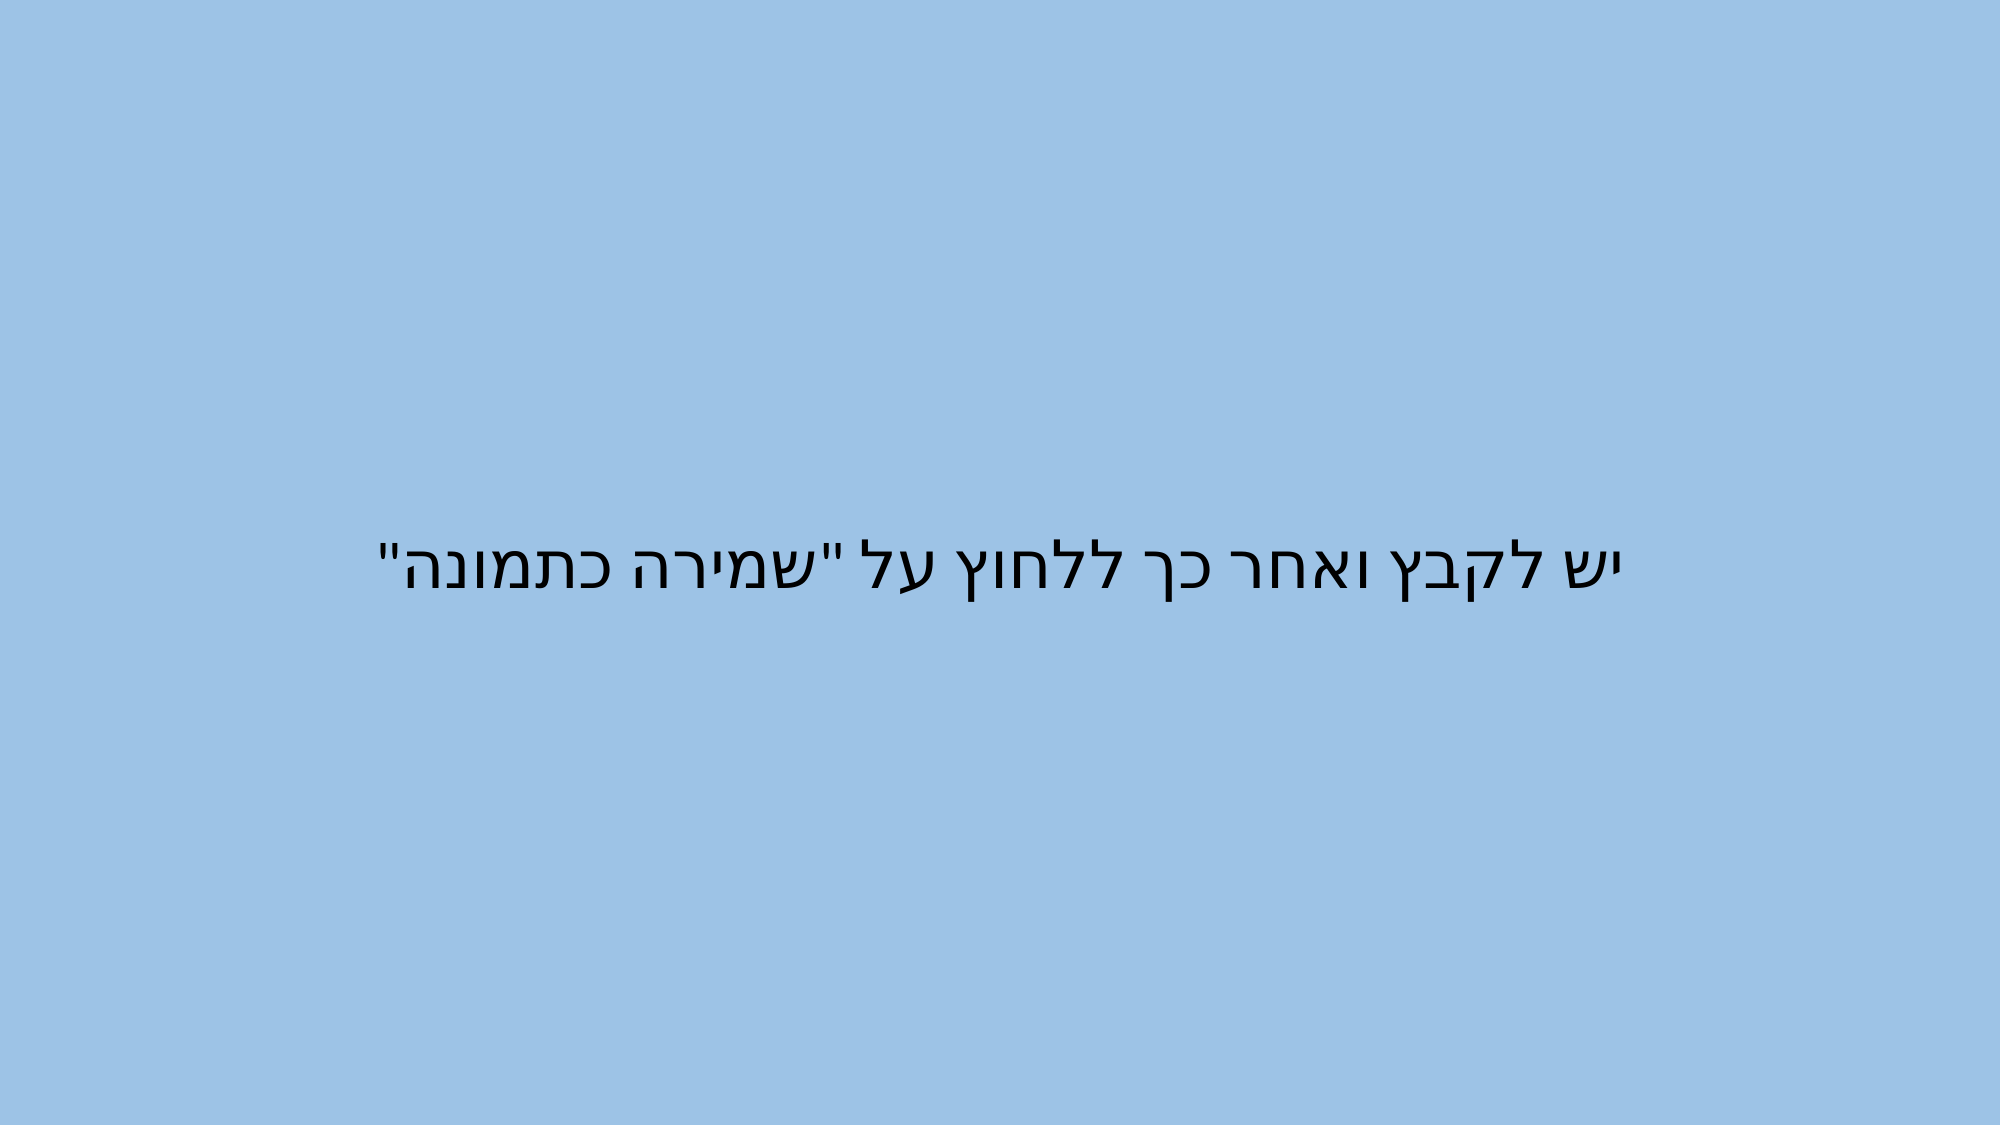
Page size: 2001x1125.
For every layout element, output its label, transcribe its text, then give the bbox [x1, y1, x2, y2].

text_box יש לקבץ ואחר כך ללחוץ על "שמירה כתמונה" [360, 514, 1640, 610]
